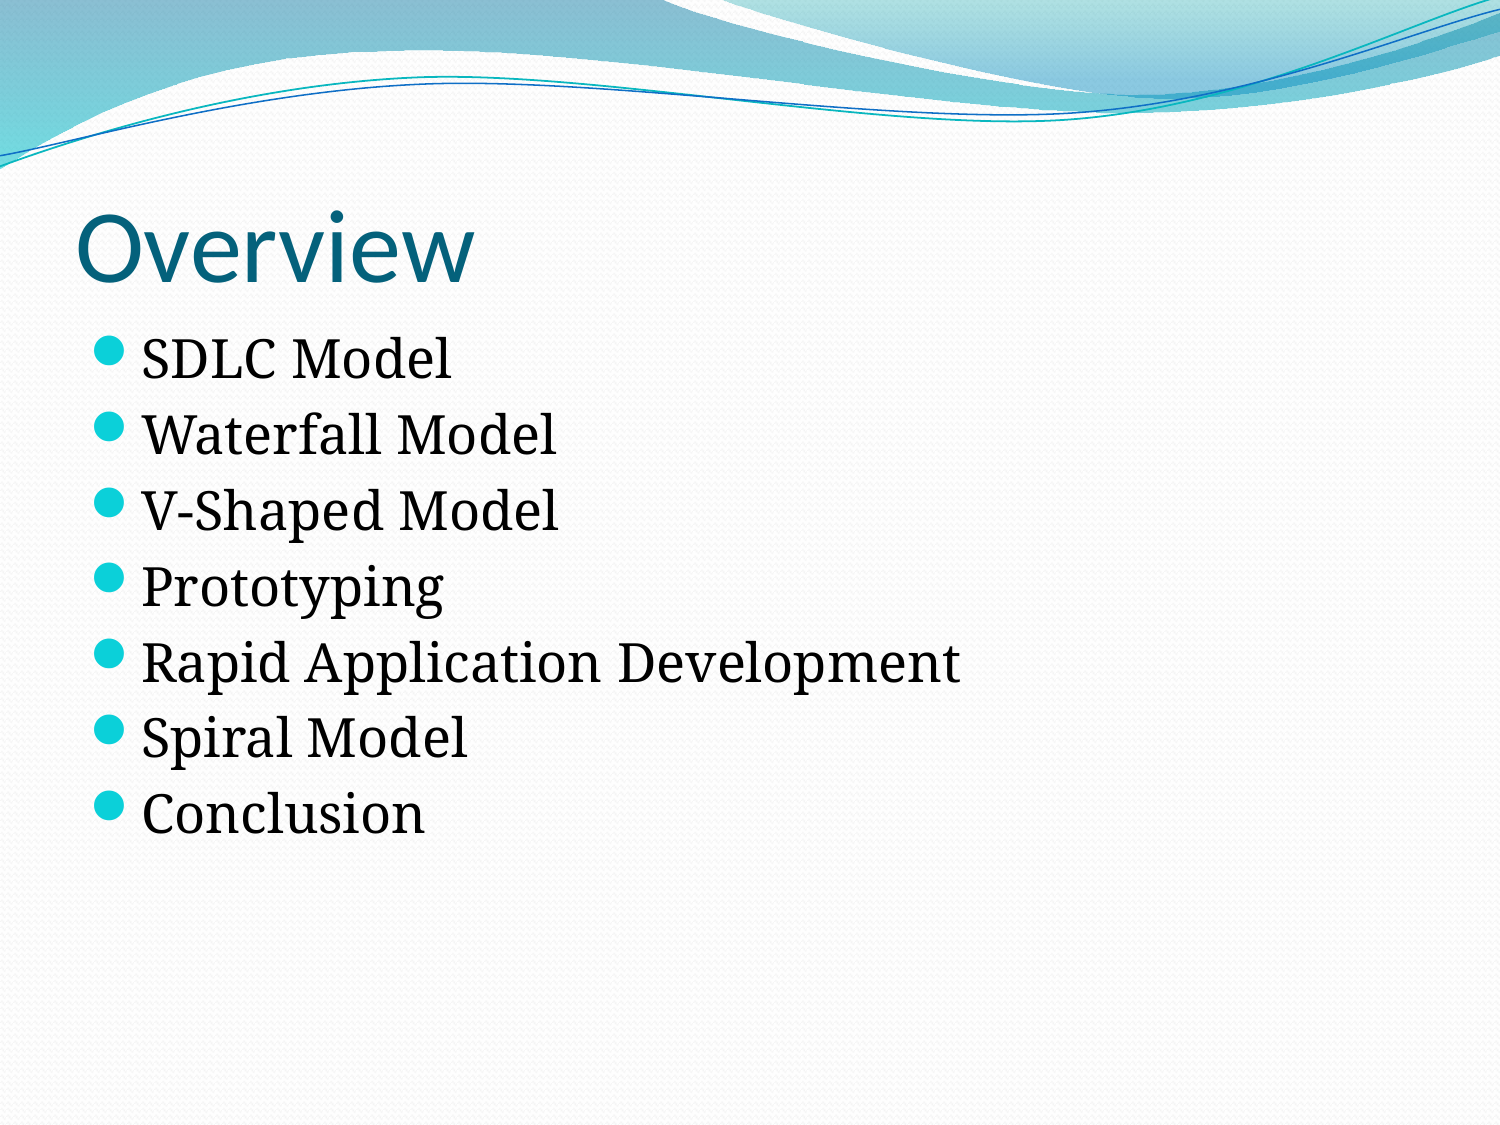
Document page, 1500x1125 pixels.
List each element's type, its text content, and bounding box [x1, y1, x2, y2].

list SDLC Model Waterfall Model V-Shaped Model Prototyping Rapid Application Development Spiral Model Conclusion [75, 317, 1425, 1038]
title Overview [75, 115, 1425, 303]
